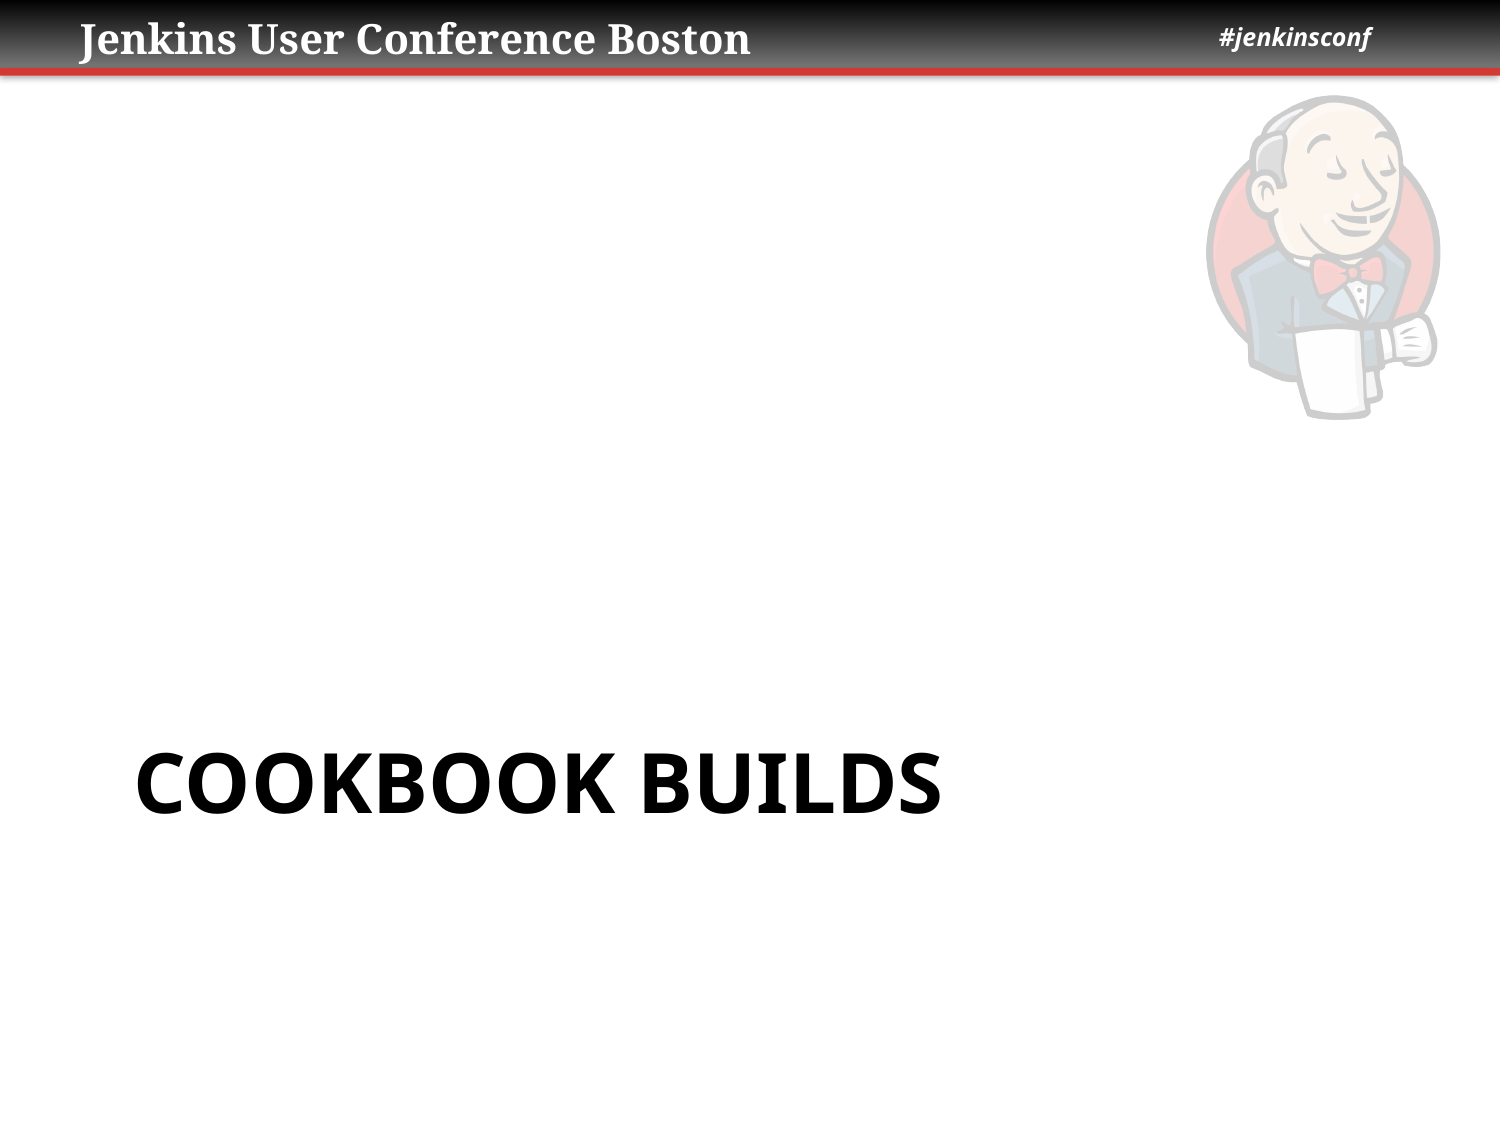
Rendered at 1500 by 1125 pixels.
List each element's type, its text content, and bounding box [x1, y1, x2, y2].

title COOKBOOK BUILDS [118, 722, 1394, 947]
